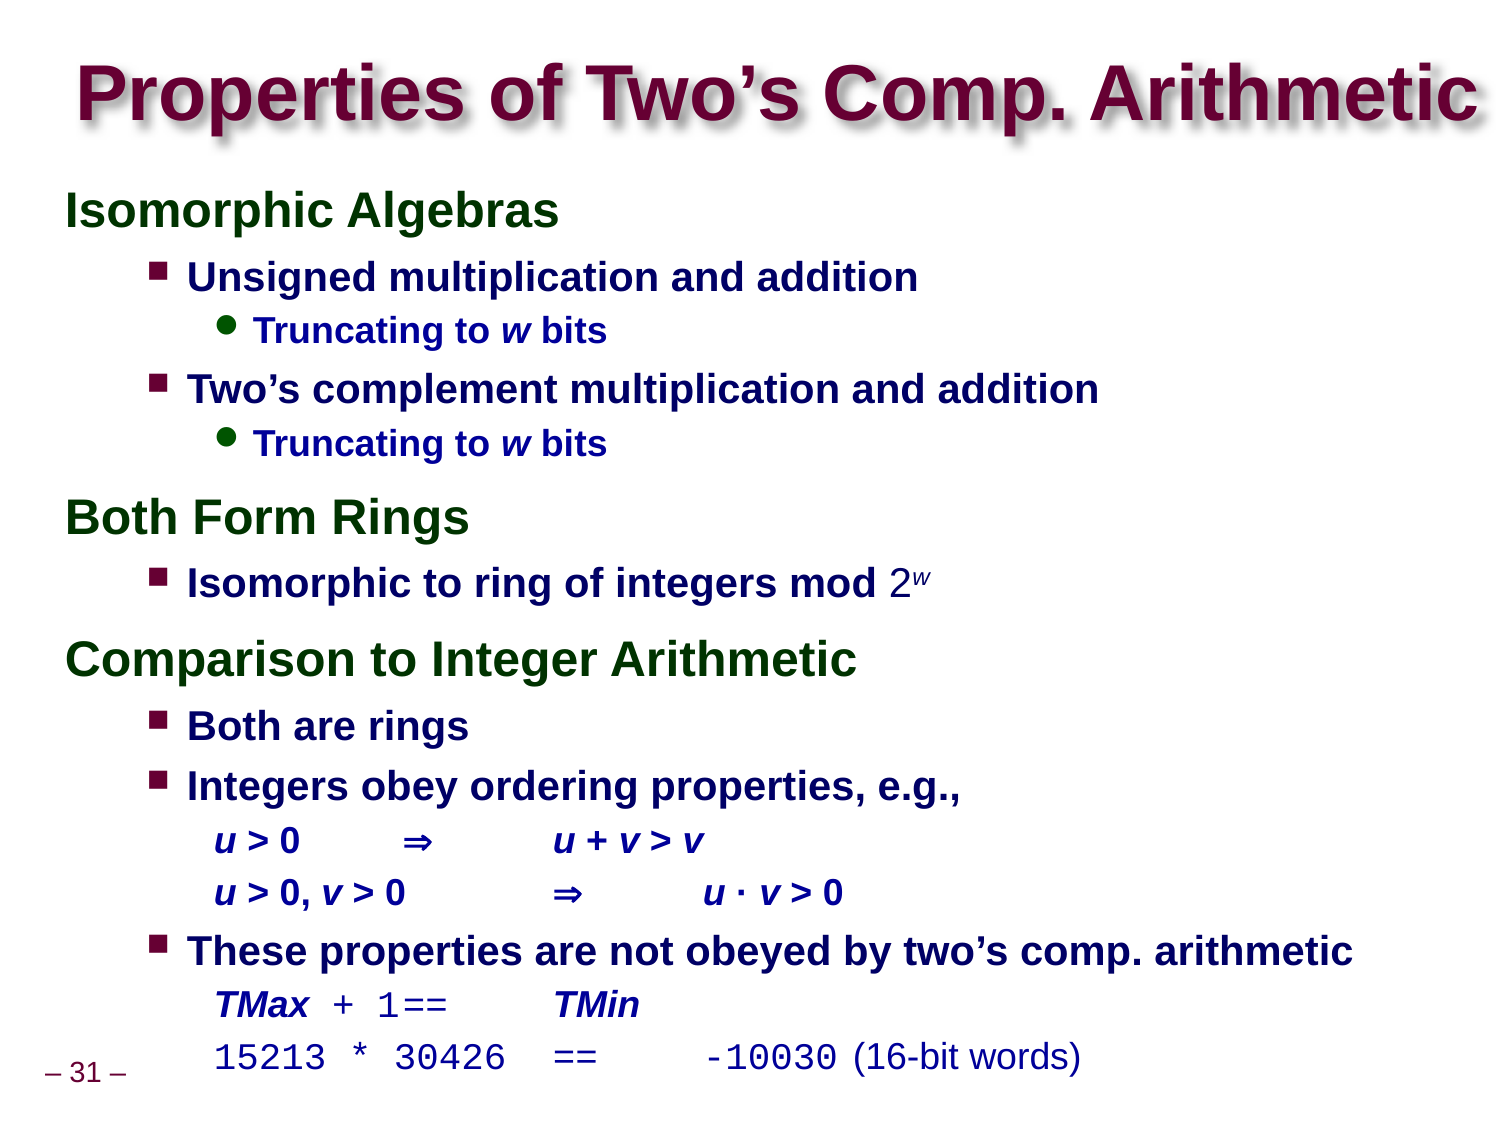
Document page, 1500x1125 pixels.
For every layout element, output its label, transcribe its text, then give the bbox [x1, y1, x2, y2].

title Properties of Two’s Comp. Arithmetic [74, 49, 1500, 142]
list Isomorphic Algebras Unsigned multiplication and addition Truncating to w bits Two’s complement multiplication and addition Truncating to w bits Both Form Rings Isomorphic to ring of integers mod 2w Comparison to Integer Arithmetic Both are rings Integers obey ordering properties, e.g., u > 0  u + v > v u > 0, v > 0  u · v > 0 These properties are not obeyed by two’s comp. arithmetic TMax + 1 == TMin 15213 * 30426 == -10030 (16-bit words) [49, 174, 1476, 1033]
